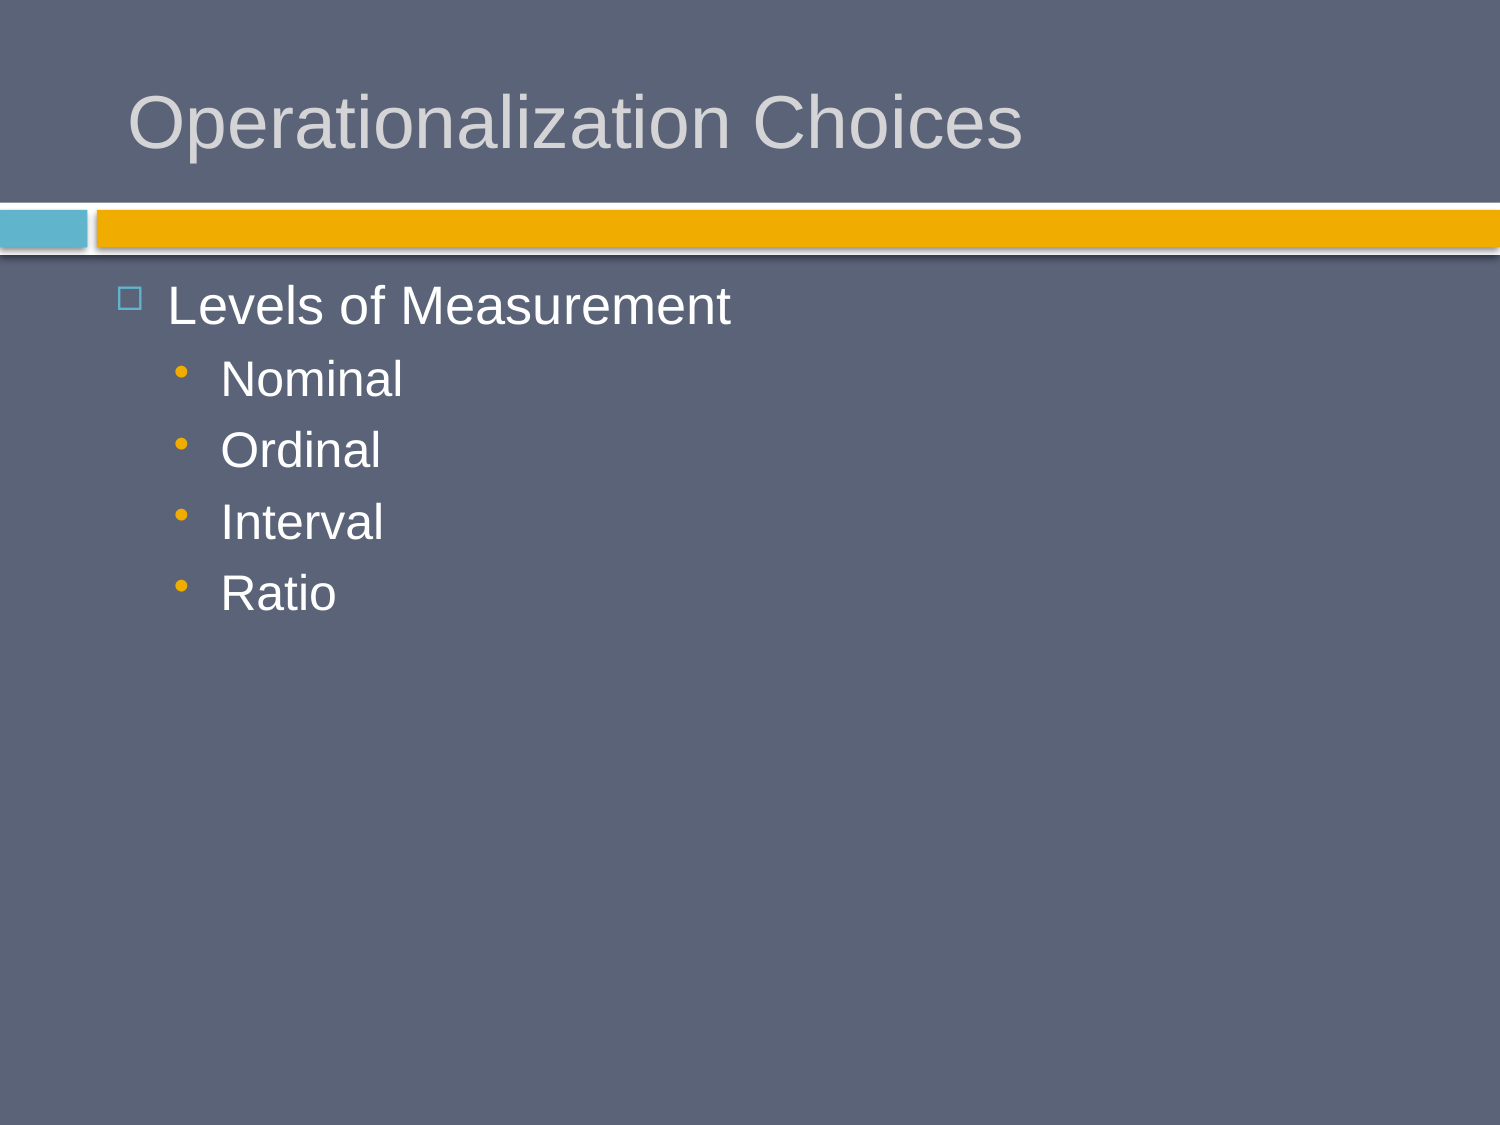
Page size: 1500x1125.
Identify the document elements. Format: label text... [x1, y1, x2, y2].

title Operationalization Choices [112, 37, 1451, 201]
list Levels of Measurement Nominal Ordinal Interval Ratio [100, 262, 1439, 1001]
